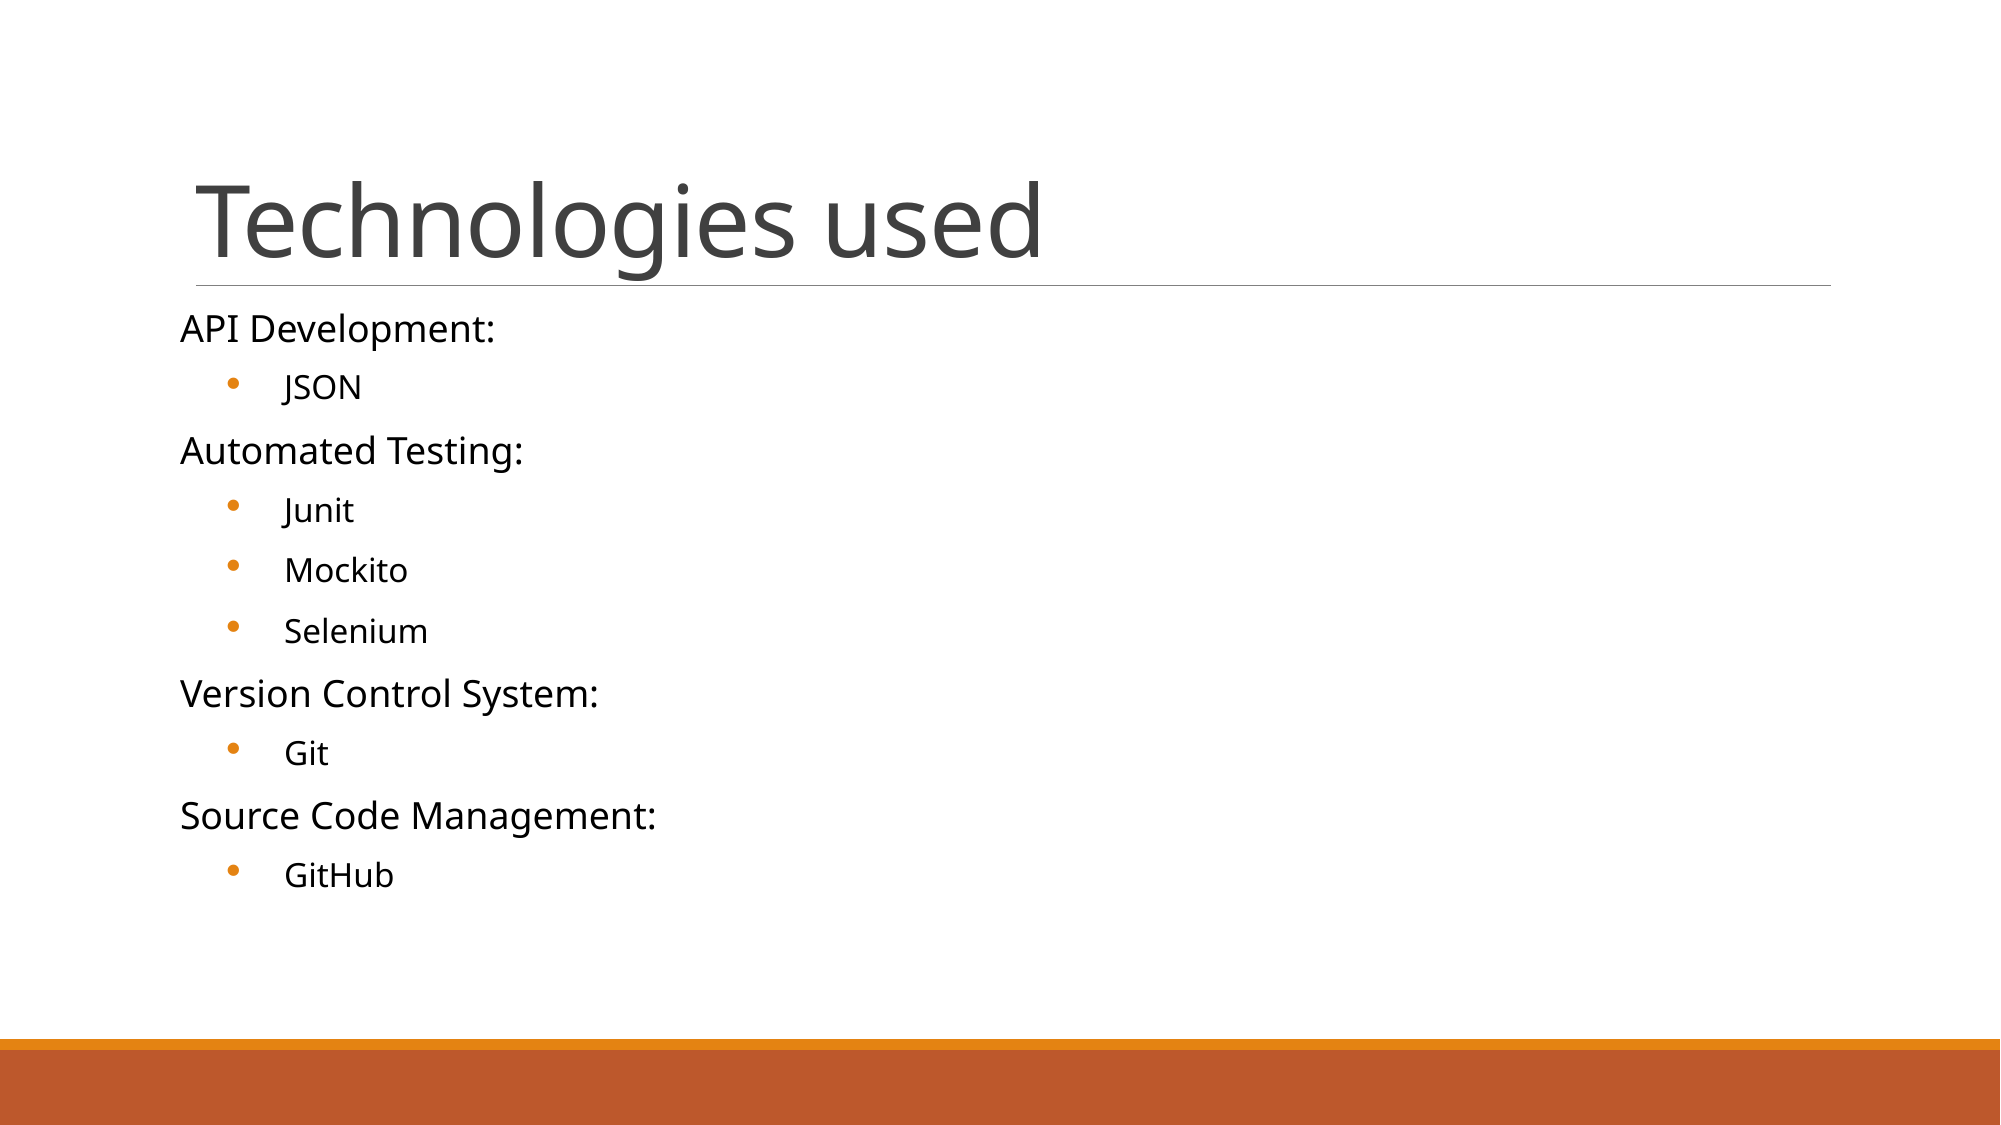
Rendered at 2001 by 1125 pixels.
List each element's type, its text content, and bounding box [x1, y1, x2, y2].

title Technologies used [180, 47, 1830, 285]
list API Development: JSON Automated Testing: Junit Mockito Selenium Version Control System: Git Source Code Management: GitHub [180, 302, 1000, 963]
